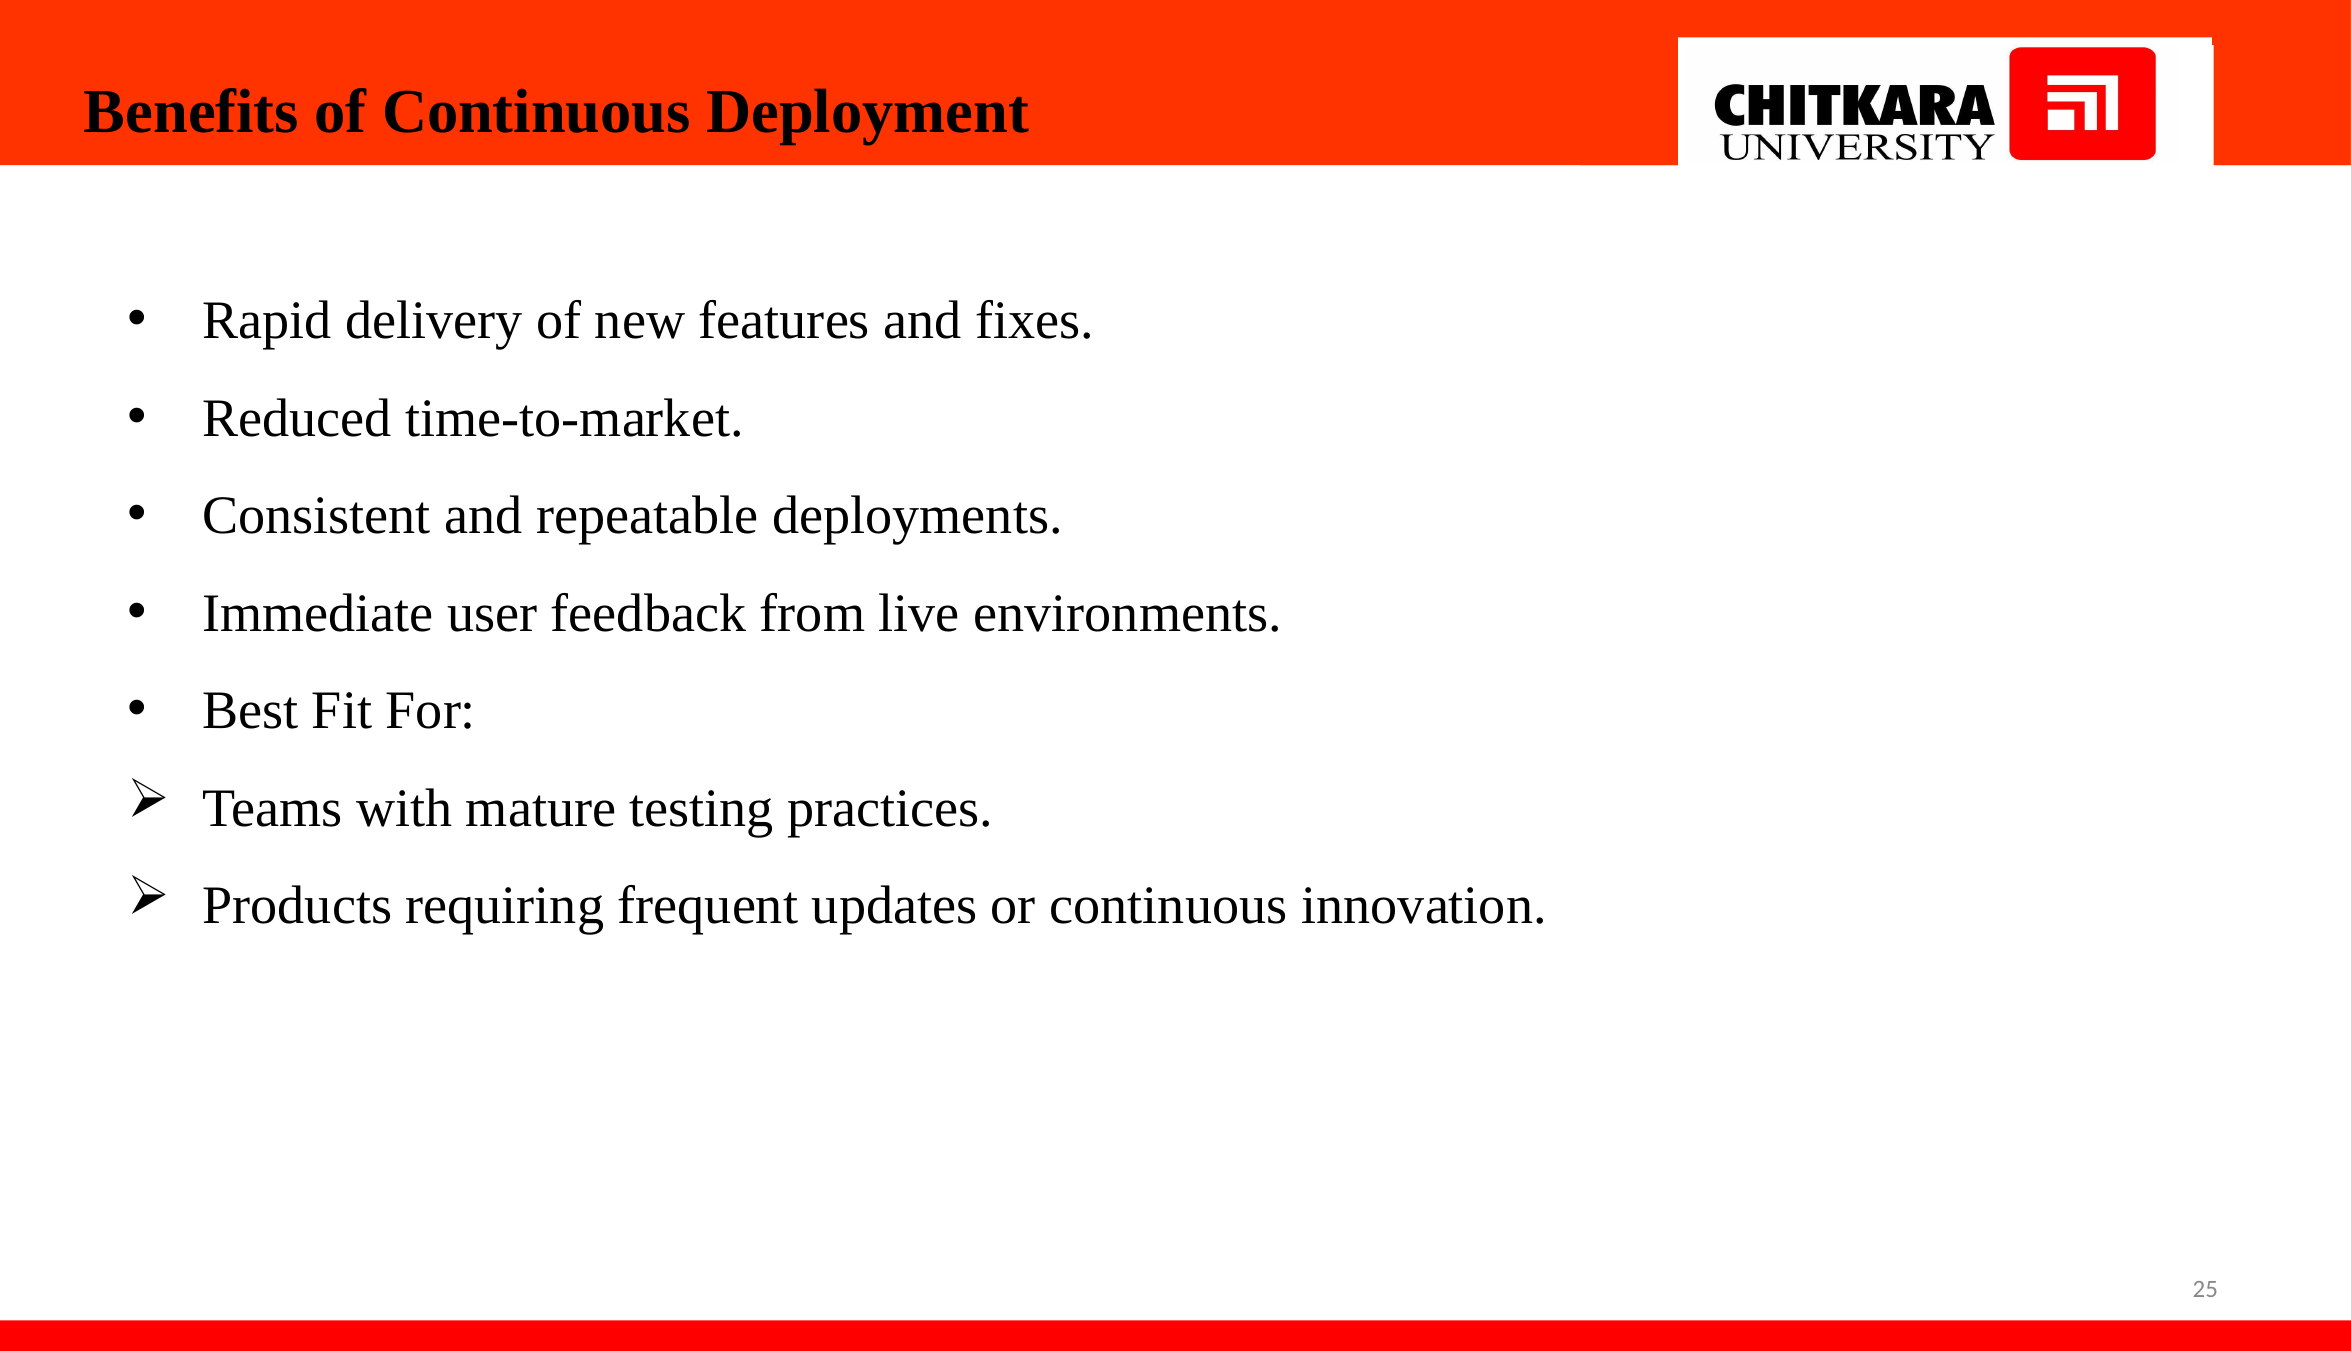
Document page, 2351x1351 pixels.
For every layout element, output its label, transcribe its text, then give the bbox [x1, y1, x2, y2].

slide_number 25 [1684, 1251, 2234, 1324]
text_box Rapid delivery of new features and fixes. Reduced time-to-market. Consistent and repeatable deployments. Immediate user feedback from live environments. Best Fit For: Teams with mature testing practices. Products requiring frequent updates or continuous innovation. [112, 244, 1564, 1040]
picture [1684, 44, 2179, 165]
text_box Benefits of Continuous Deployment [69, 62, 1245, 153]
